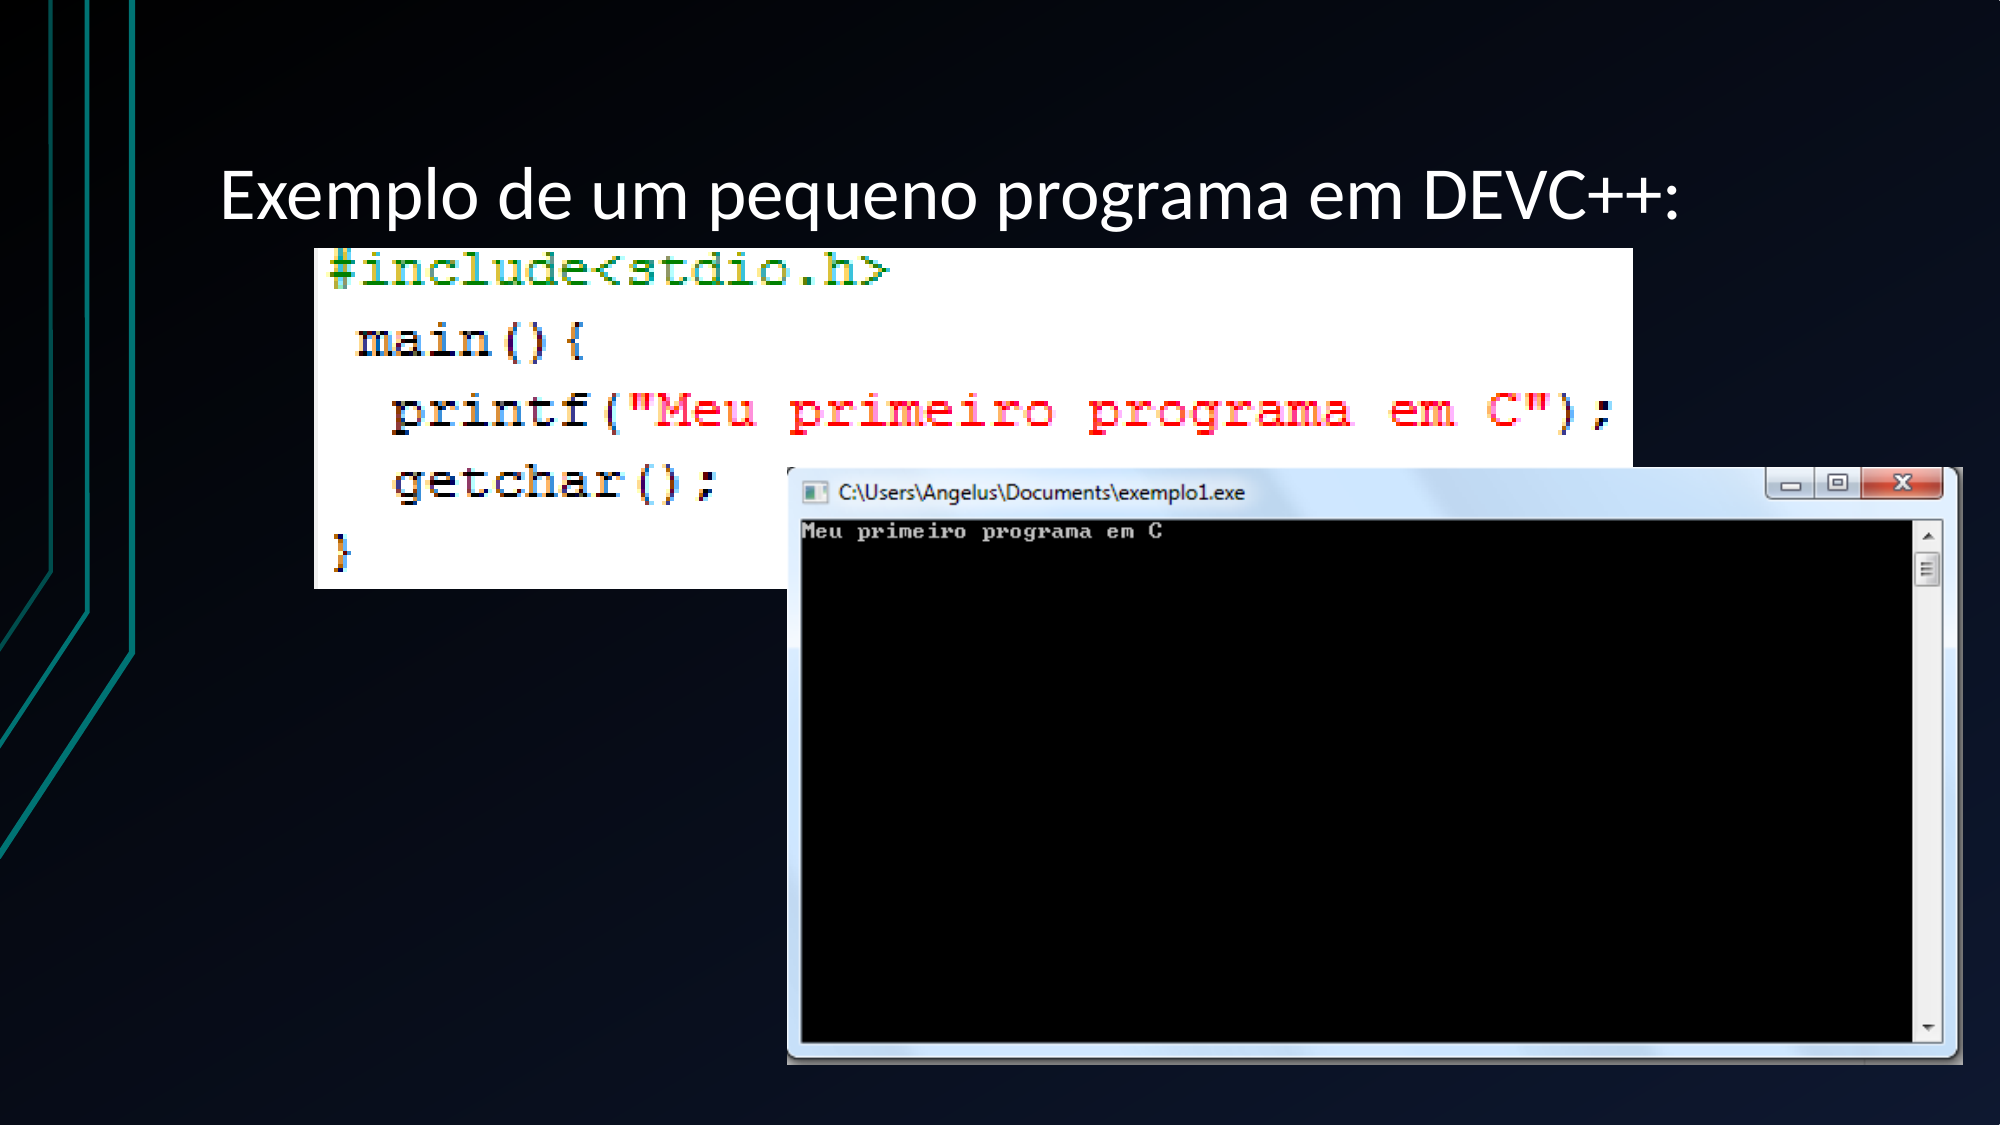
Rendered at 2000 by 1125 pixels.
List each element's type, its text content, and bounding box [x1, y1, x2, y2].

title Exemplo de um pequeno programa em DEVC++: [199, 45, 1900, 246]
picture [314, 248, 1963, 1065]
